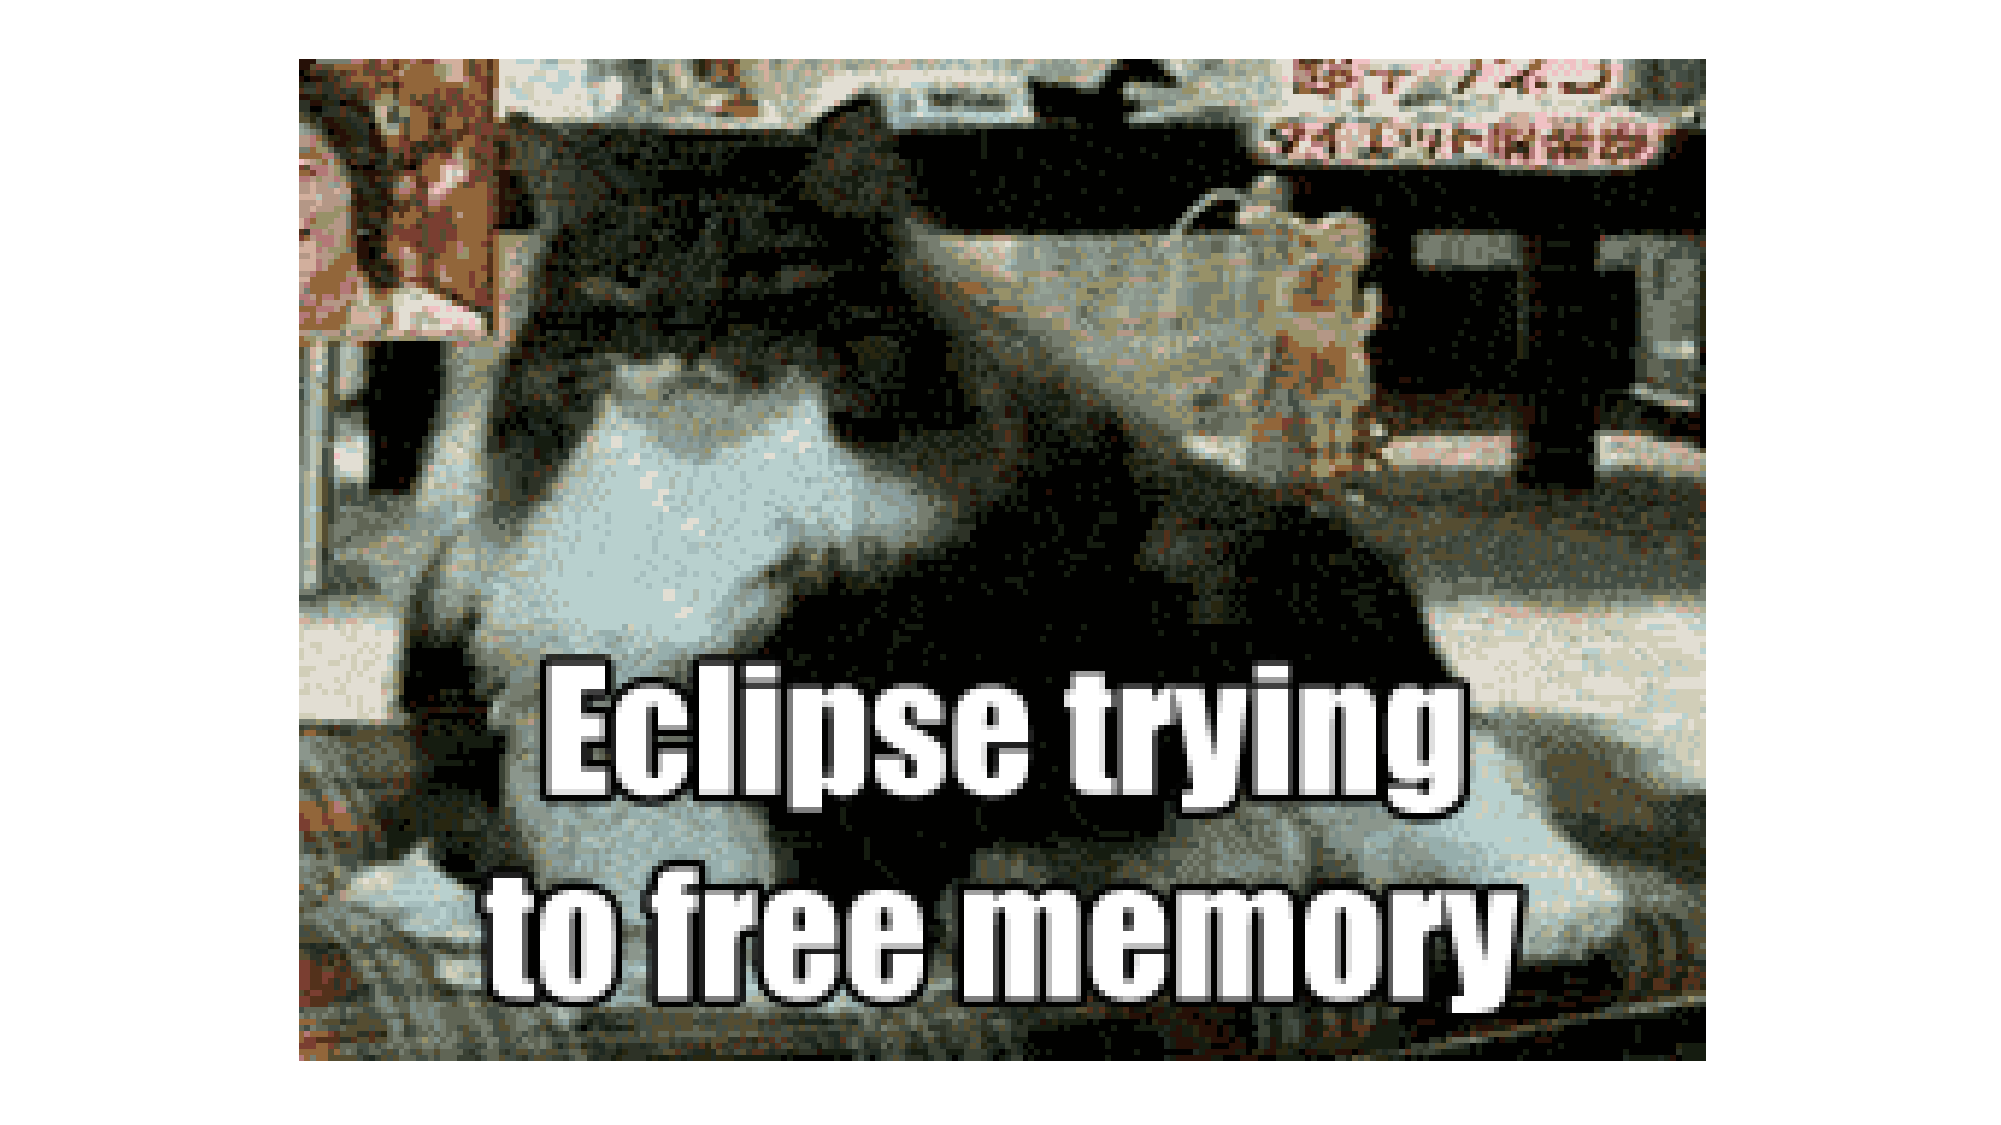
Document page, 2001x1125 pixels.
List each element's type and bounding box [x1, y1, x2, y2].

picture [299, 59, 1706, 1061]
